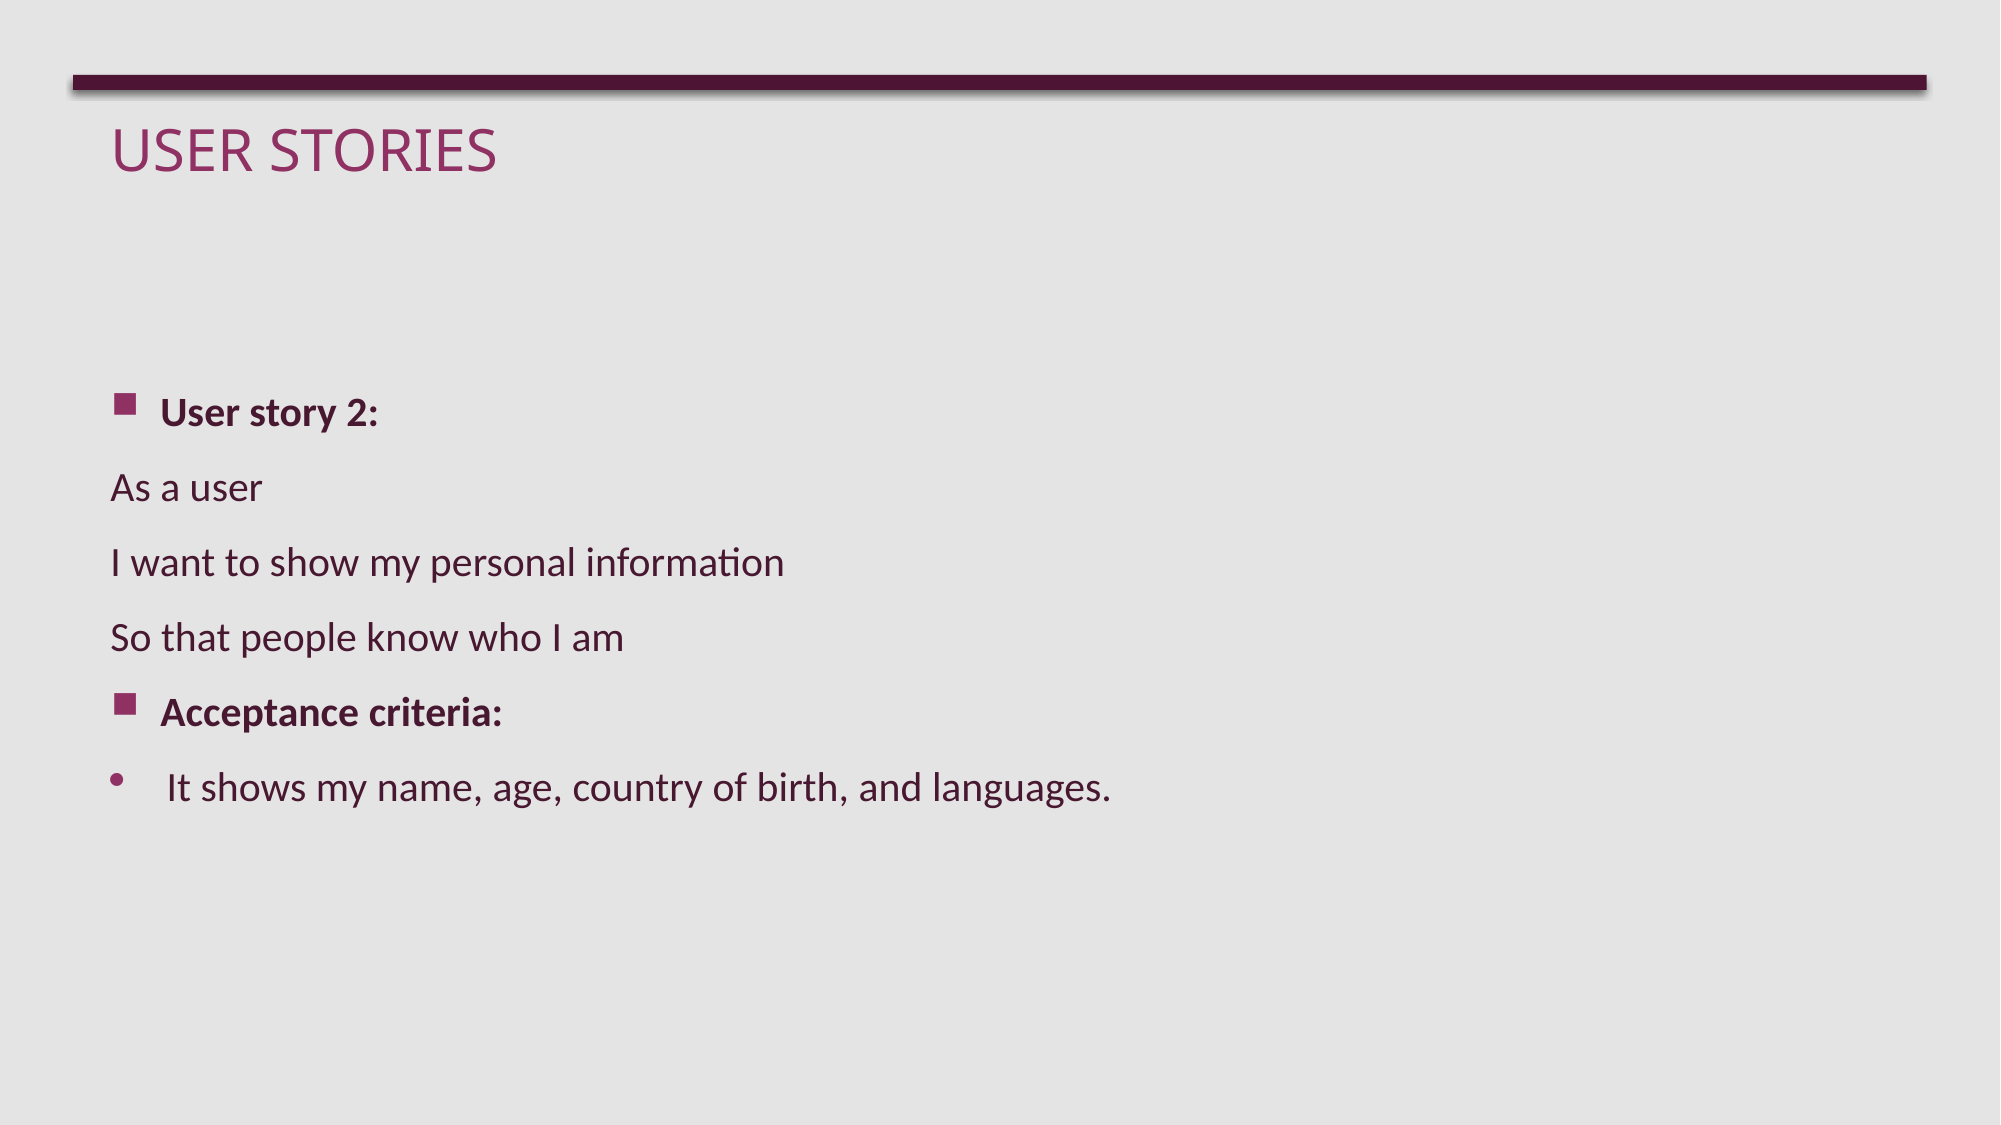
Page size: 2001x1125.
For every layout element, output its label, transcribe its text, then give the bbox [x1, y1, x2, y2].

text_box [72, 74, 1928, 91]
list User story 2: As a user I want to show my personal information So that people know who I am Acceptance criteria: It shows my name, age, country of birth, and languages. [95, 308, 1905, 962]
title User Stories [95, 105, 1905, 285]
text_box [0, 0, 2000, 1125]
